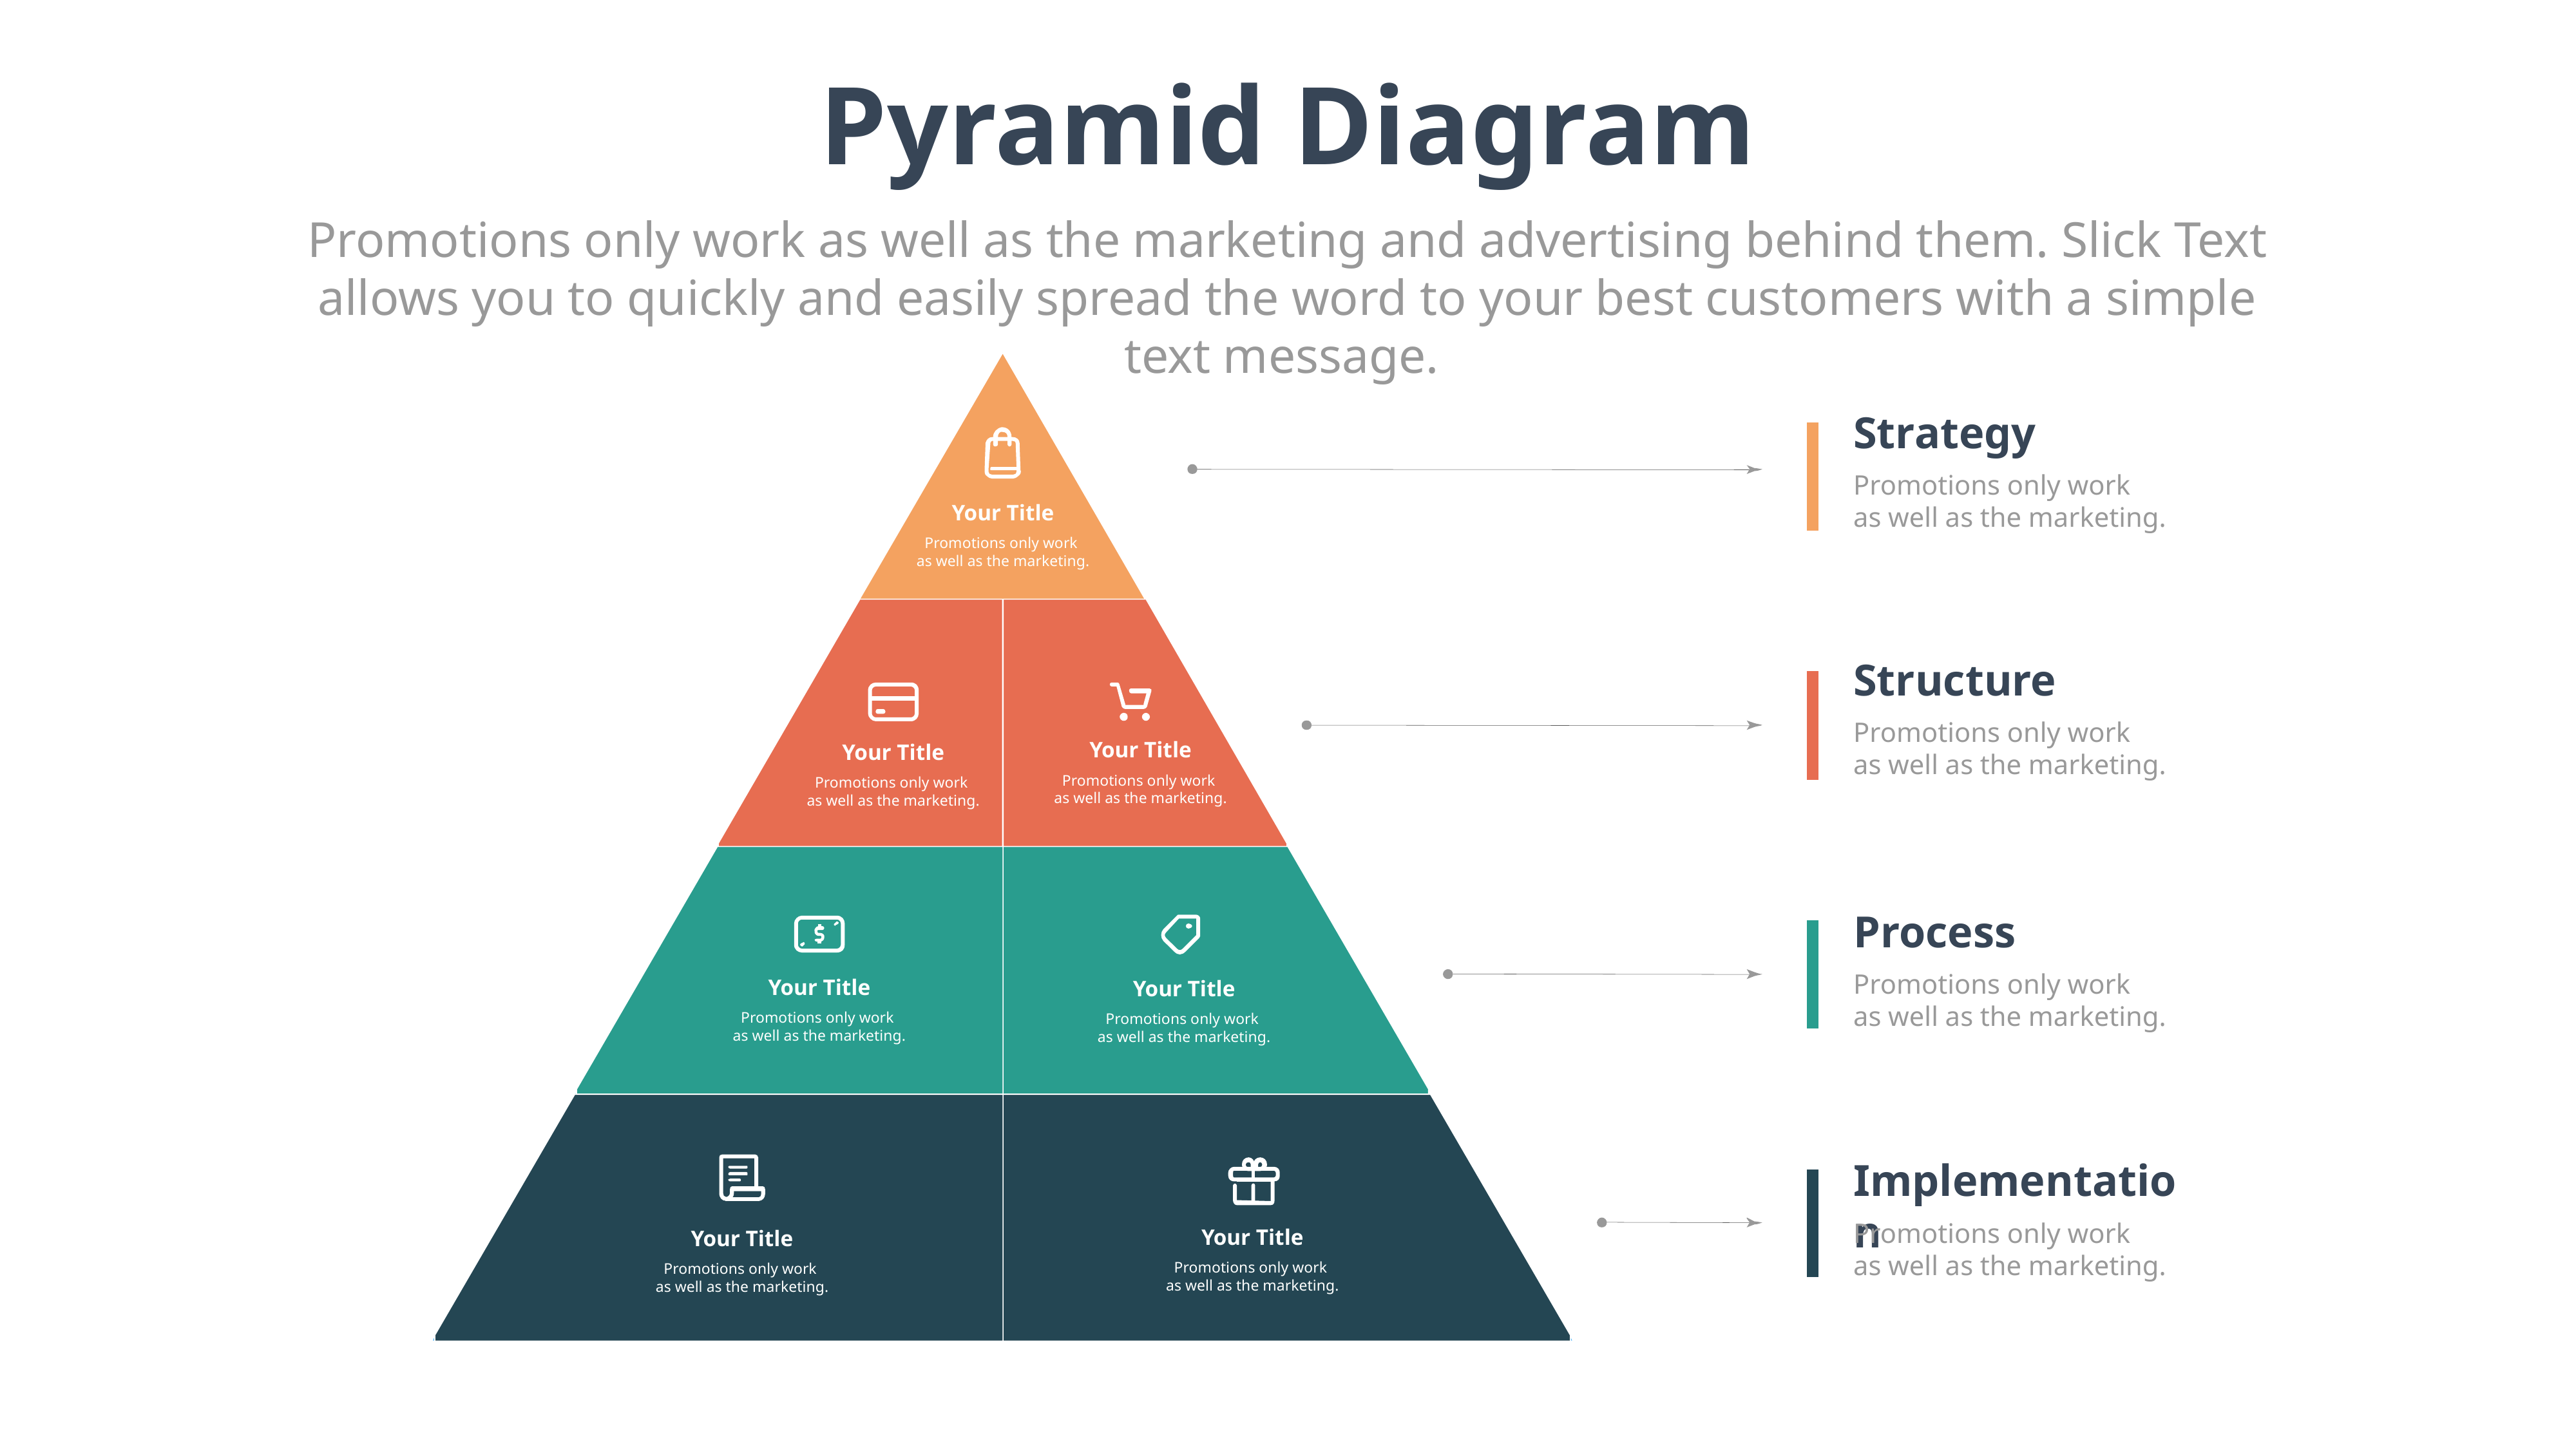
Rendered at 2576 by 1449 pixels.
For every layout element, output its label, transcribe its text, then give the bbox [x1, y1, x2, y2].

text_box [1807, 1169, 1819, 1278]
text_box [1746, 969, 1762, 980]
text_box [990, 467, 1016, 471]
text_box Promotions only work as well as the marketing. [1844, 962, 2233, 1037]
text_box [984, 437, 1021, 479]
text_box Promotions only work as well as the marketing and advertising behind them. Slick Text allows you to quickly and easily spread the word to your best customers with a simple text message. [259, 204, 2317, 388]
text_box [1251, 1171, 1255, 1177]
text_box [577, 846, 1004, 1094]
text_box [814, 926, 825, 942]
text_box [1242, 1157, 1254, 1166]
text_box [1185, 923, 1192, 929]
text_box [860, 563, 1145, 599]
text_box [1251, 1183, 1255, 1200]
text_box [1228, 1166, 1280, 1182]
text_box [1807, 920, 1819, 1028]
text_box [1570, 1336, 1574, 1341]
text_box Promotions only work as well as the marketing. [1844, 1211, 2233, 1285]
text_box [1807, 671, 1819, 780]
text_box [1109, 682, 1152, 709]
text_box [834, 921, 839, 926]
text_box [1004, 846, 1429, 1094]
text_box [868, 682, 919, 721]
text_box [1746, 1217, 1762, 1227]
text_box [921, 388, 1085, 494]
text_box Implementation [1844, 1148, 2202, 1211]
text_box [729, 1197, 759, 1201]
text_box Strategy [1844, 401, 2096, 462]
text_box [771, 734, 1016, 814]
text_box [1597, 1217, 1607, 1227]
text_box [1018, 732, 1263, 812]
text_box [728, 1171, 748, 1175]
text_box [620, 1220, 864, 1301]
text_box [1141, 712, 1150, 721]
text_box [875, 709, 886, 714]
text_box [697, 969, 942, 1050]
text_box [794, 915, 845, 953]
text_box [872, 696, 915, 701]
text_box Promotions only work as well as the marketing. [1844, 710, 2233, 785]
text_box [435, 1094, 1004, 1341]
text_box Structure [1844, 648, 2096, 710]
text_box [728, 1166, 748, 1169]
text_box [1003, 599, 1287, 847]
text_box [1131, 1218, 1375, 1300]
text_box [719, 1154, 765, 1201]
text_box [1062, 970, 1306, 1051]
text_box Pyramid Diagram [810, 52, 1766, 191]
text_box [1004, 1094, 1570, 1341]
text_box [1301, 720, 1312, 730]
text_box Process [1844, 900, 2096, 961]
text_box [718, 752, 1003, 847]
text_box [781, 599, 1003, 734]
text_box [1253, 1157, 1267, 1166]
text_box [993, 427, 1012, 447]
text_box [1120, 712, 1128, 721]
text_box [1161, 914, 1201, 955]
text_box [799, 942, 805, 947]
text_box [728, 1179, 741, 1182]
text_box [881, 494, 1125, 575]
text_box [1443, 969, 1453, 980]
text_box [1746, 720, 1762, 730]
text_box [432, 1335, 435, 1341]
text_box [1807, 422, 1819, 531]
text_box [1187, 464, 1197, 474]
text_box [817, 940, 822, 944]
text_box [1233, 1182, 1275, 1206]
text_box Promotions only work as well as the marketing. [1844, 463, 2233, 538]
text_box [1746, 465, 1762, 475]
